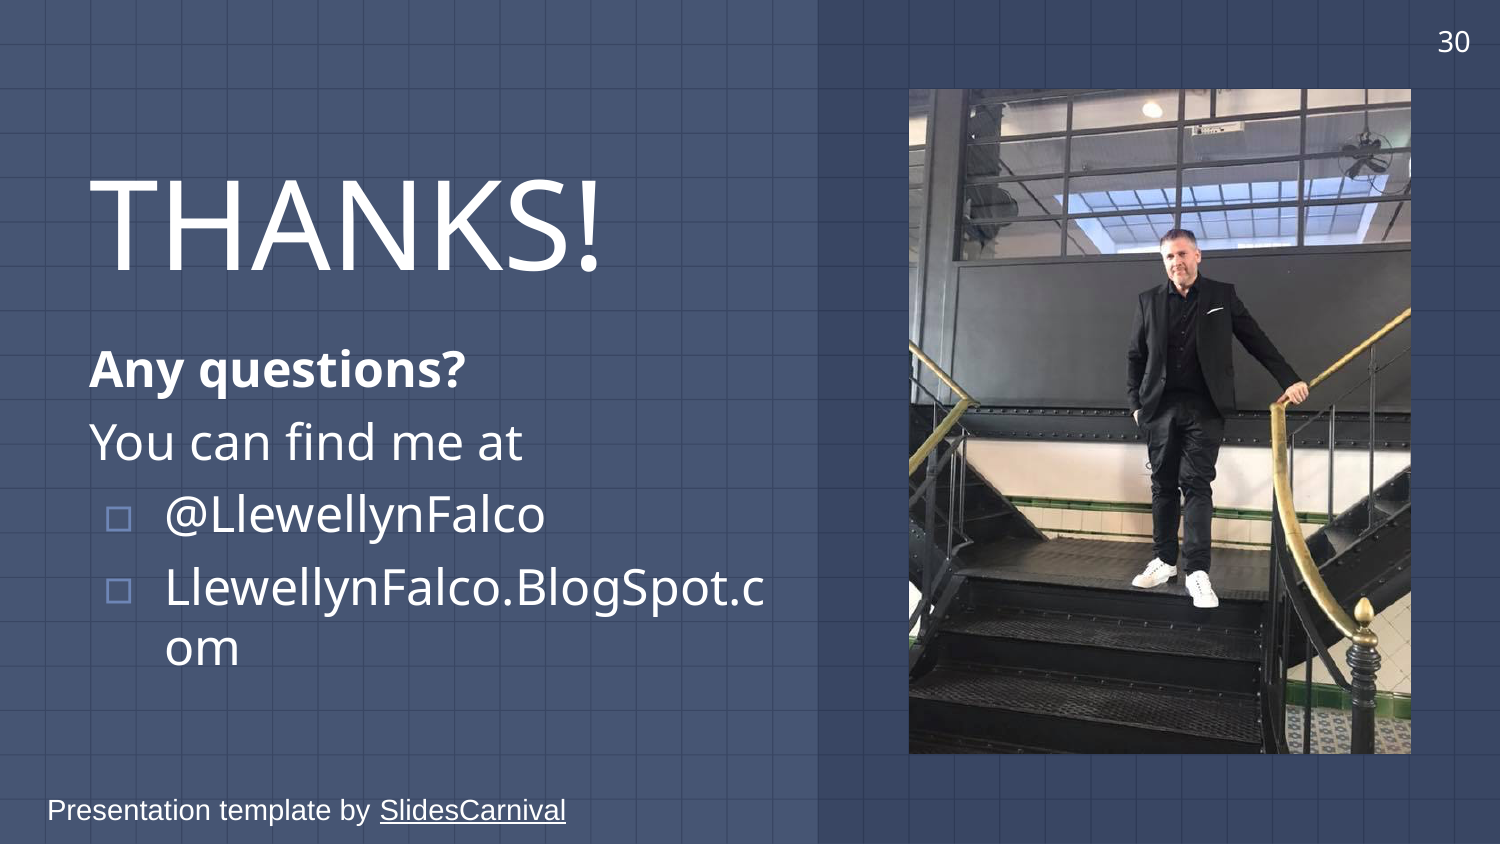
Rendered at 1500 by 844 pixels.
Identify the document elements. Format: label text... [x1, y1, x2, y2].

title THANKS! [74, 130, 728, 272]
picture [909, 89, 1412, 754]
slide_number 30 [1408, 0, 1500, 88]
list Any questions? You can find me at @LlewellynFalco LlewellynFalco.BlogSpot.com [74, 322, 804, 831]
text_box Presentation template by SlidesCarnival [19, 778, 582, 834]
